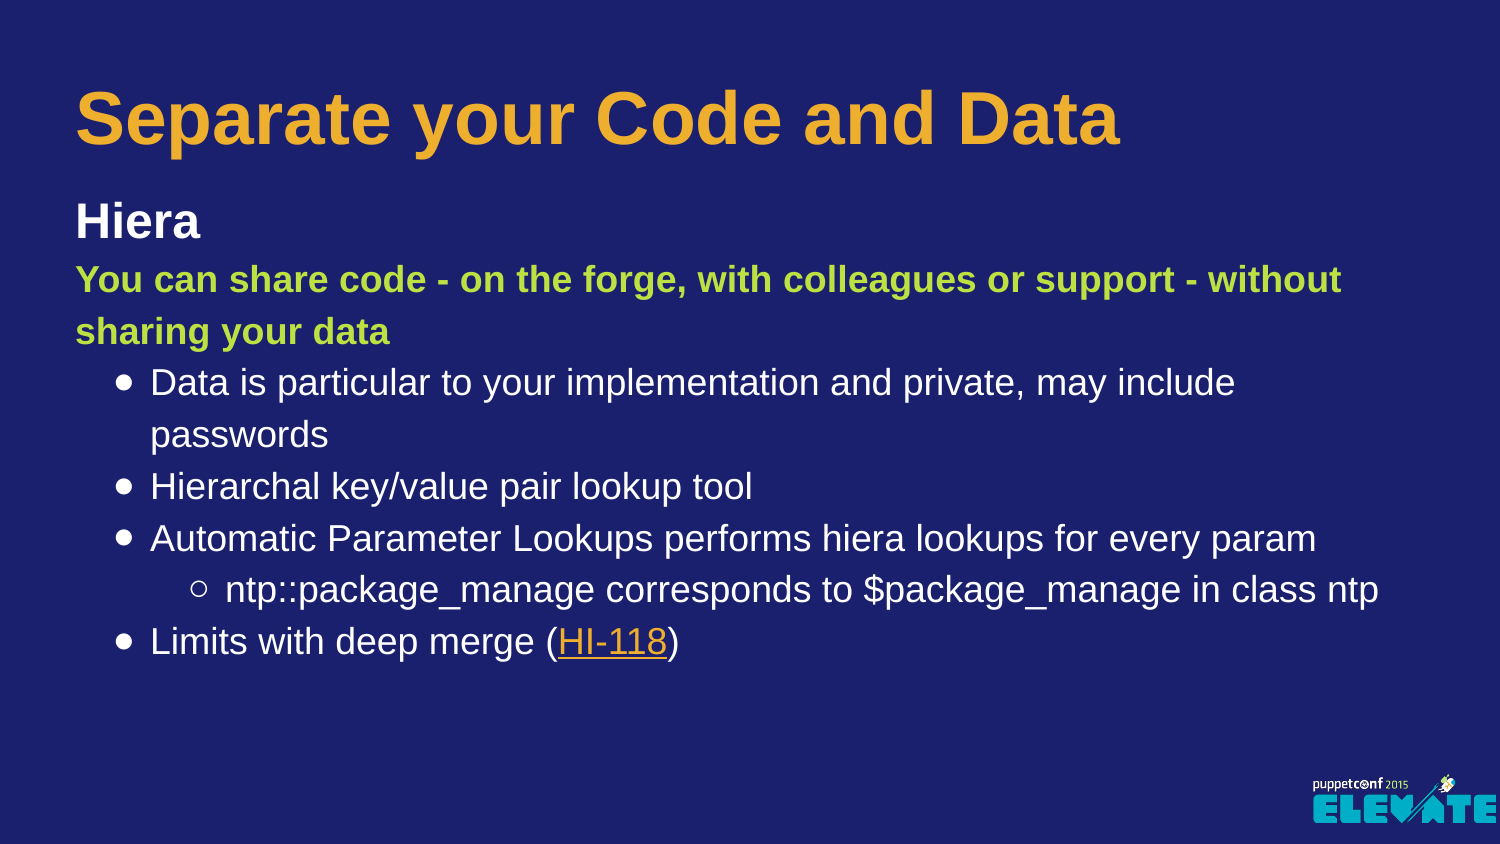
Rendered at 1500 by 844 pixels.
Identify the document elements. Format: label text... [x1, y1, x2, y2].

list Hiera You can share code - on the forge, with colleagues or support - without sharing your data Data is particular to your implementation and private, may include passwords Hierarchal key/value pair lookup tool Automatic Parameter Lookups performs hiera lookups for every param ntp::package_manage corresponds to $package_manage in class ntp Limits with deep merge (HI-118) [60, 165, 1440, 775]
picture [1313, 774, 1496, 823]
title Separate your Code and Data [60, 40, 1440, 165]
